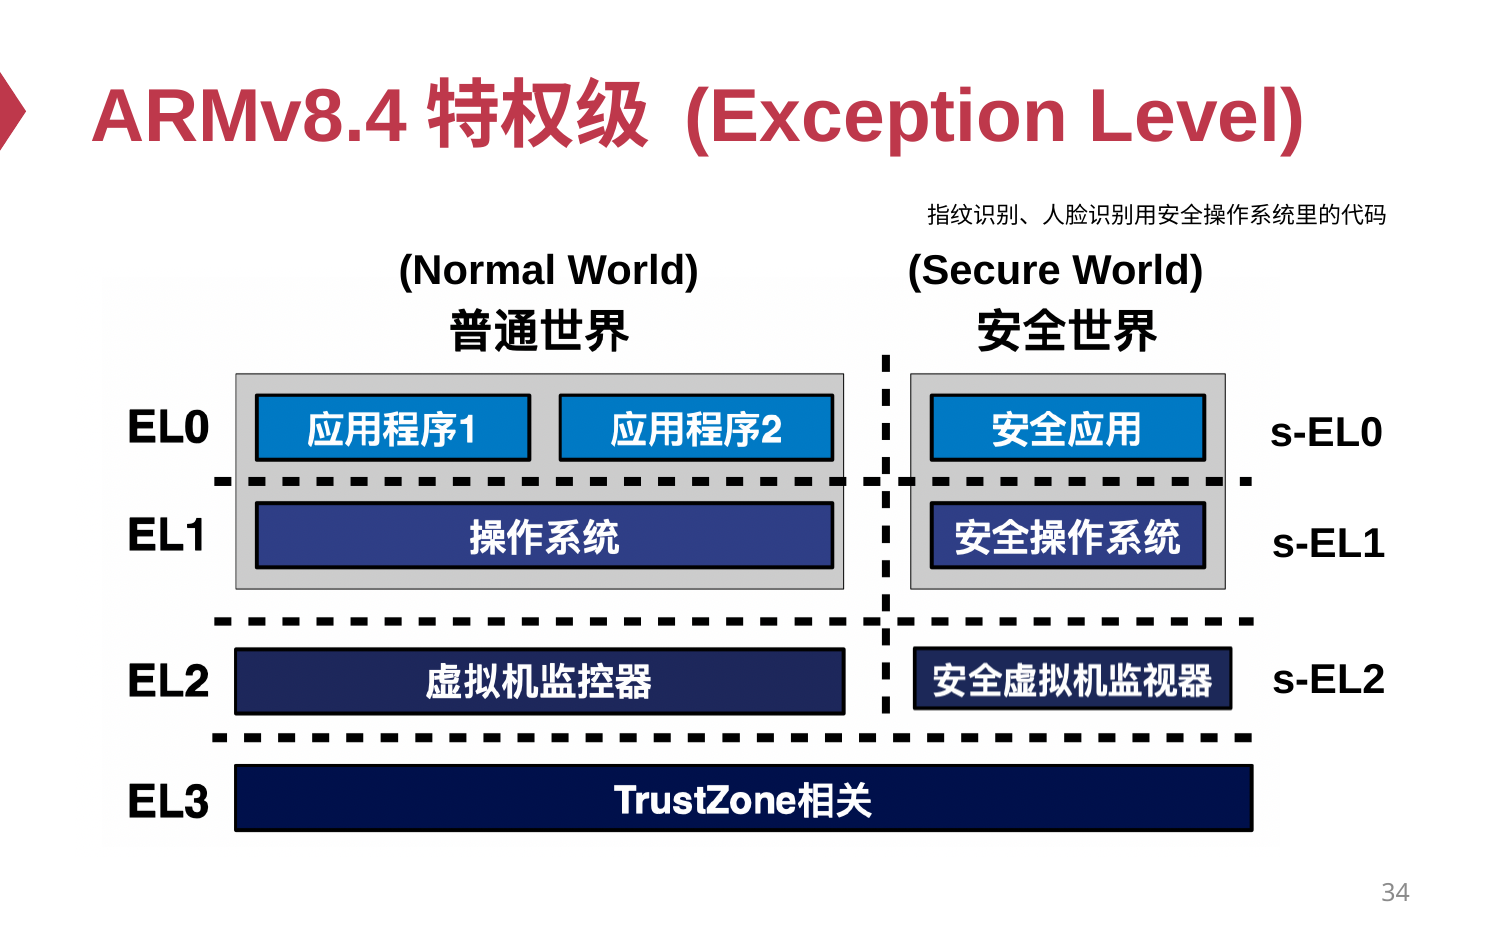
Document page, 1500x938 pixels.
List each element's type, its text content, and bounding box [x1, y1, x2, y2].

text_box s-EL0 [1283, 397, 1399, 463]
title ARMv8.4特权级 (Exception Level) [75, 37, 1425, 186]
picture [74, 267, 1280, 858]
text_box (Normal World) [383, 235, 715, 266]
text_box 指纹识别、人脸识别用安全操作系统里的代码 [912, 193, 1403, 236]
slide_number 34 [1074, 868, 1425, 919]
text_box s-EL1 [1283, 508, 1401, 574]
text_box s-EL2 [1283, 644, 1401, 709]
text_box (Secure World) [892, 235, 1219, 266]
